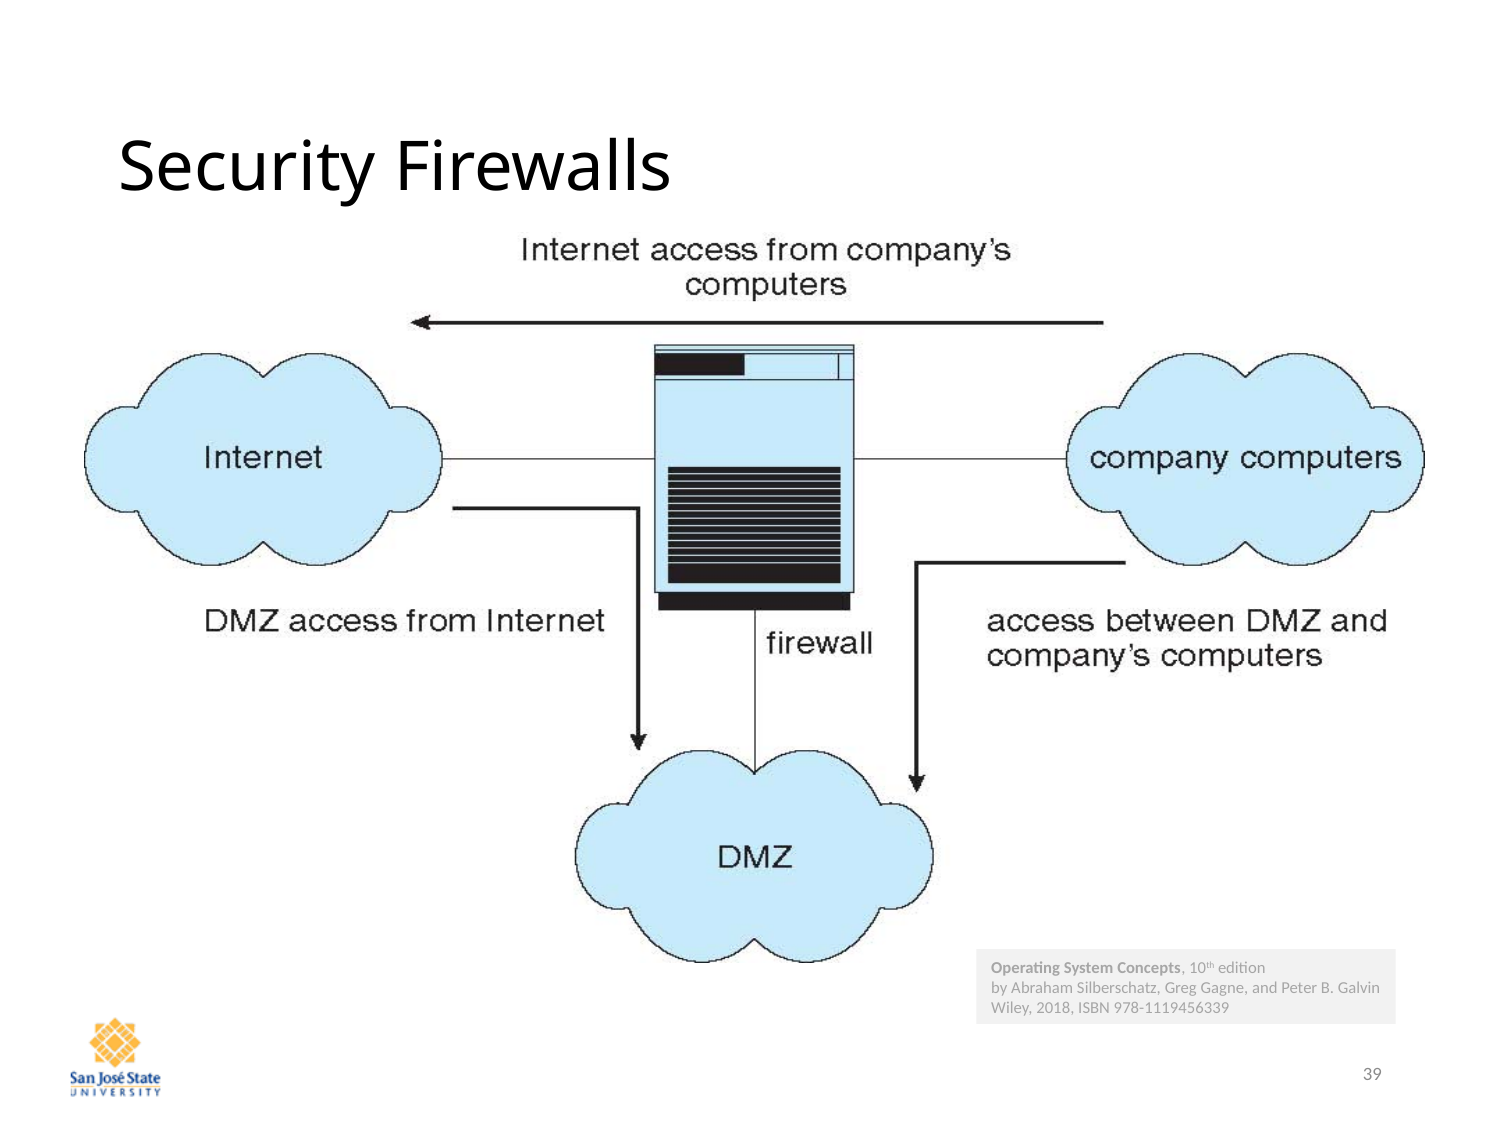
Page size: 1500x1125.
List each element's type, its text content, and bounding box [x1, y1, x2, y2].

picture [60, 1012, 166, 1112]
slide_number 39 [1059, 1042, 1397, 1103]
picture [84, 232, 1425, 963]
title Security Firewalls [103, 59, 1397, 232]
text_box Operating System Concepts, 10th edition by Abraham Silberschatz, Greg Gagne, and Peter B. Galvin Wiley, 2018, ISBN 978-1119456339 [976, 963, 1396, 1024]
